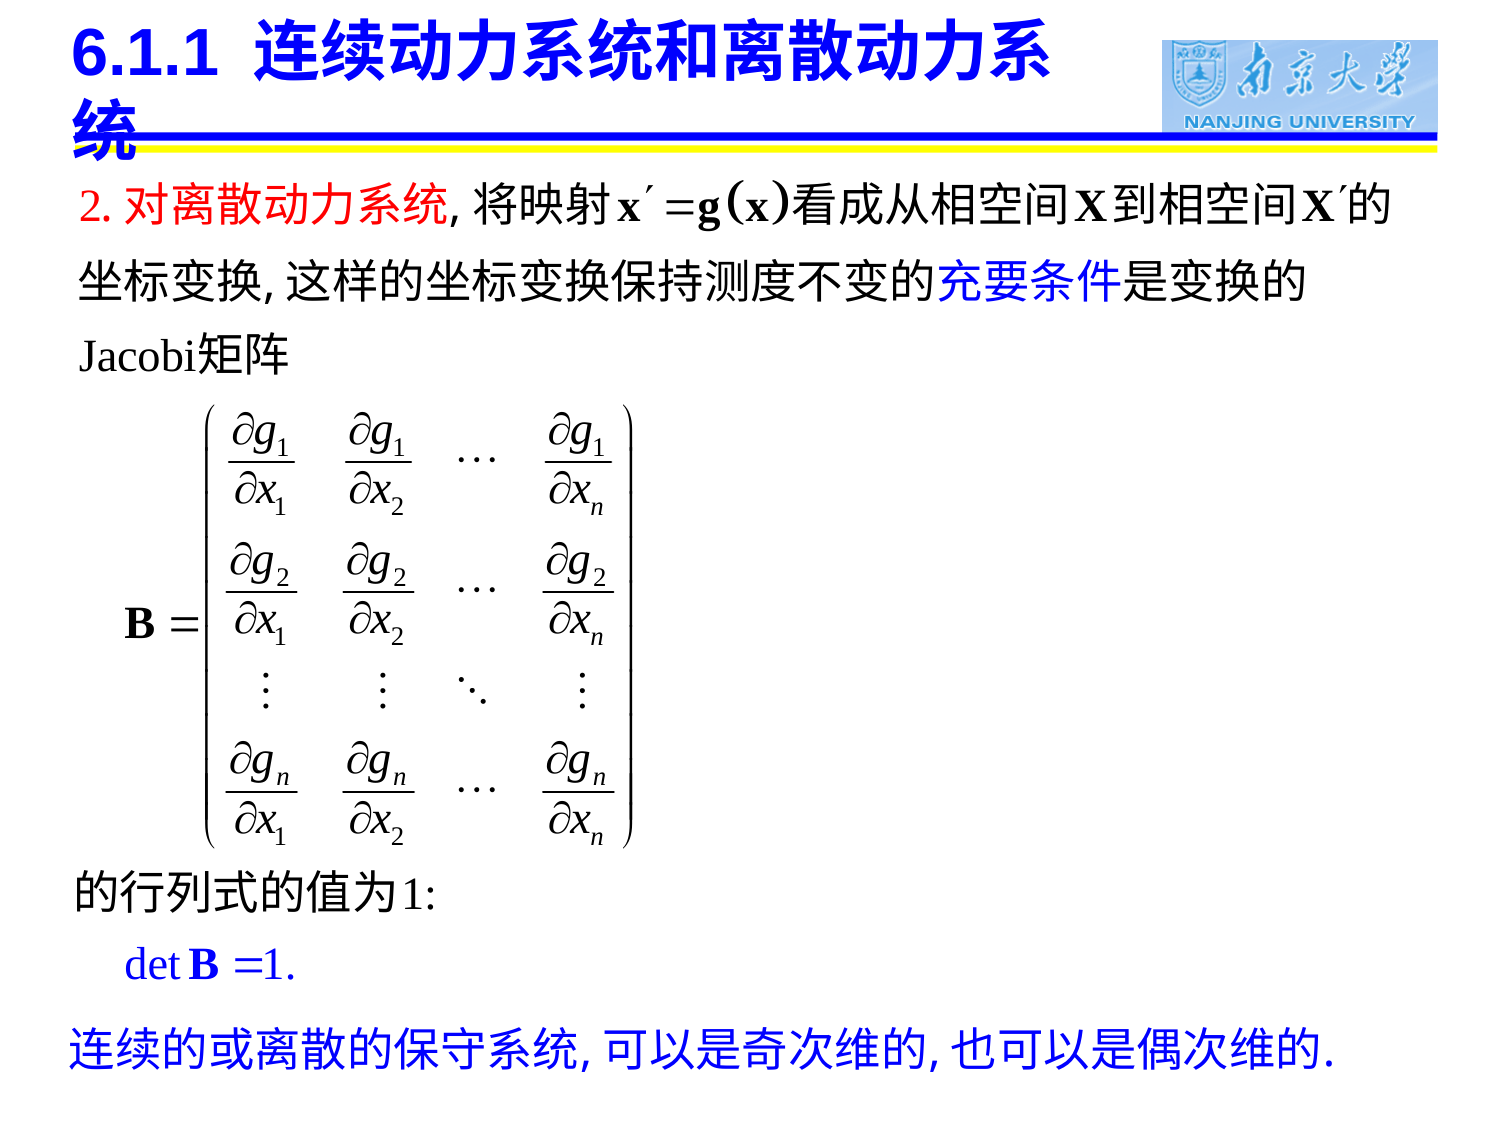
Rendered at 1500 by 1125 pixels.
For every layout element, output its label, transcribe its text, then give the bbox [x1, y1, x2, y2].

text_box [71, 172, 1400, 1000]
picture [1162, 40, 1438, 132]
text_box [62, 1020, 1341, 1083]
title 6.1.1 连续动力系统和离散动力系统 [56, 30, 1132, 148]
